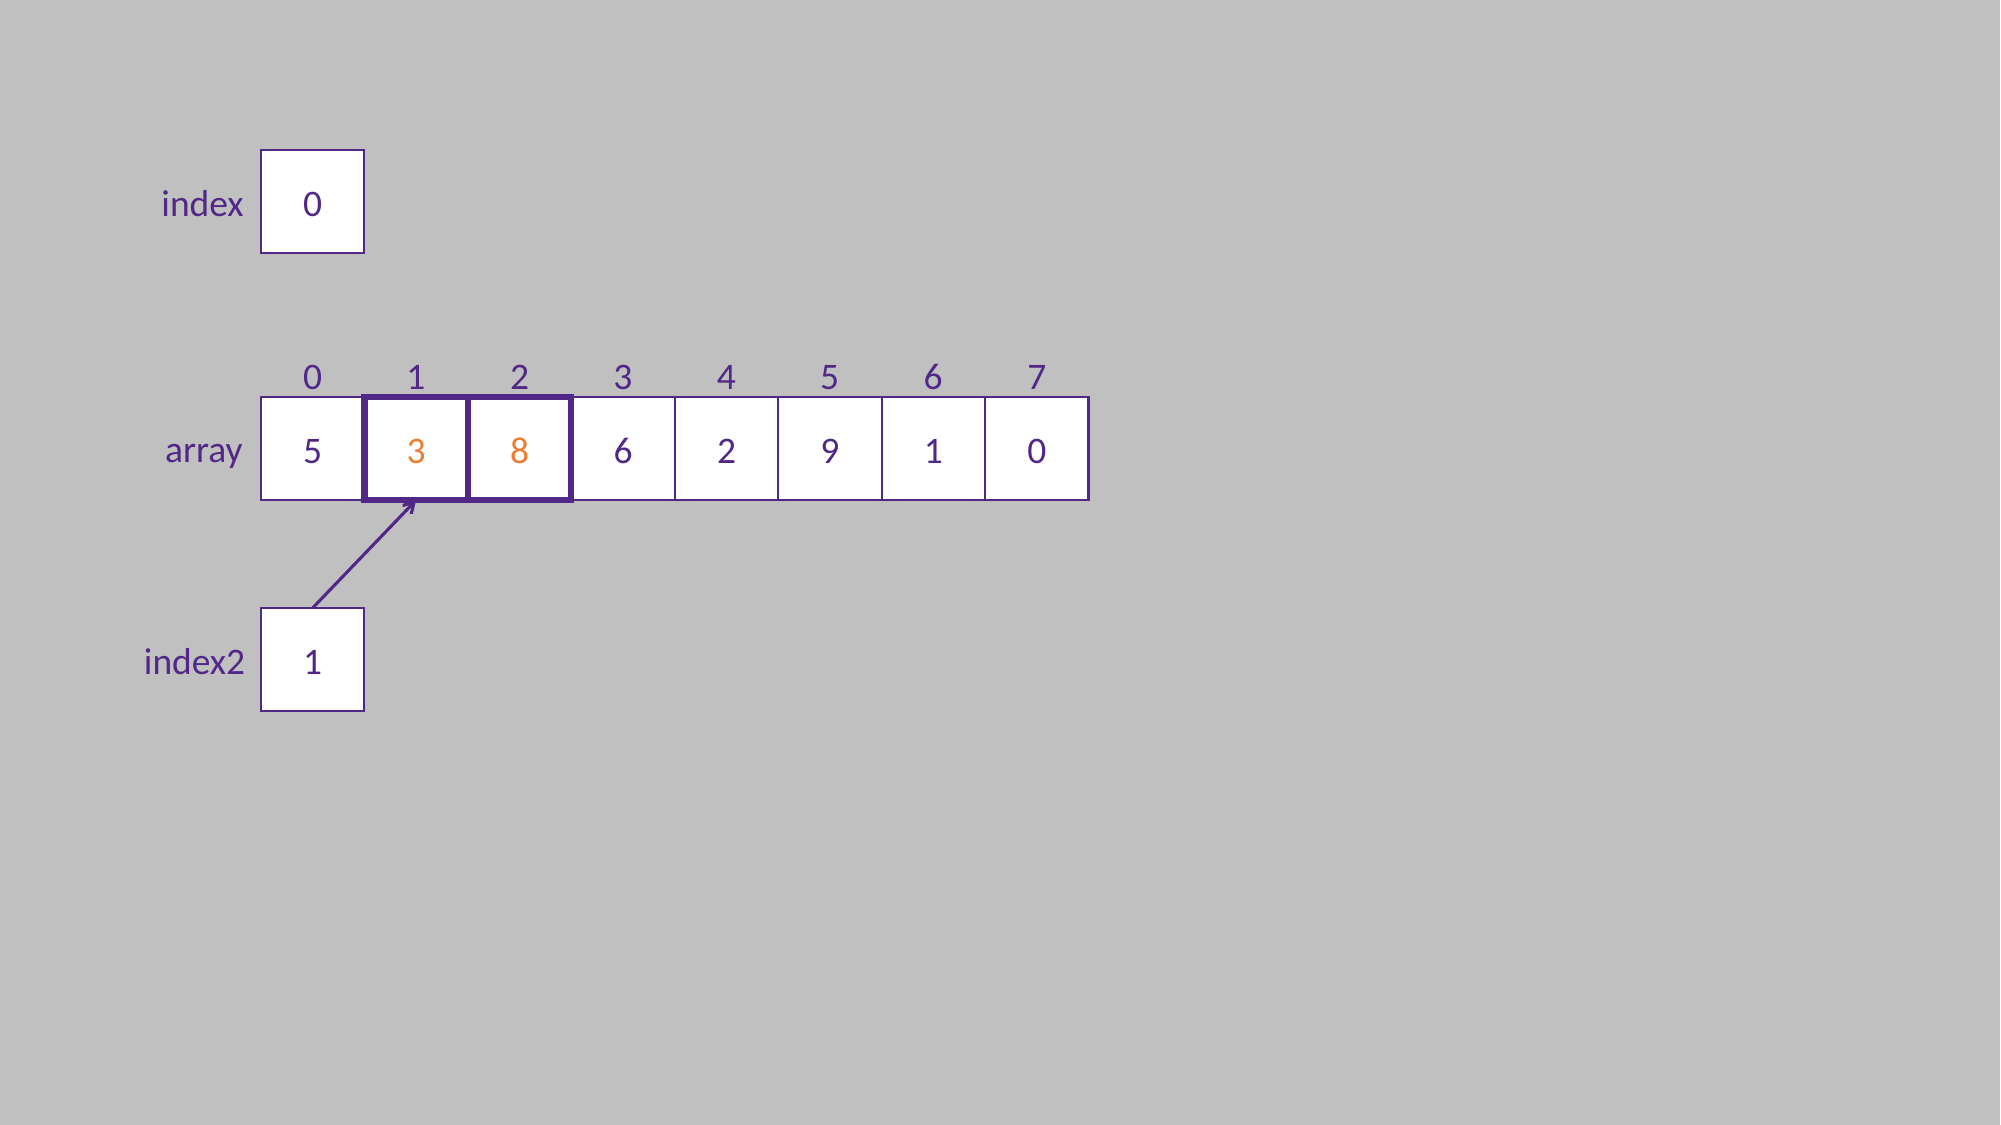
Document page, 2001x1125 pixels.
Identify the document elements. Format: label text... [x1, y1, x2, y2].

text_box index [138, 171, 259, 232]
text_box 0 [260, 149, 365, 254]
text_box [128, 344, 1089, 712]
